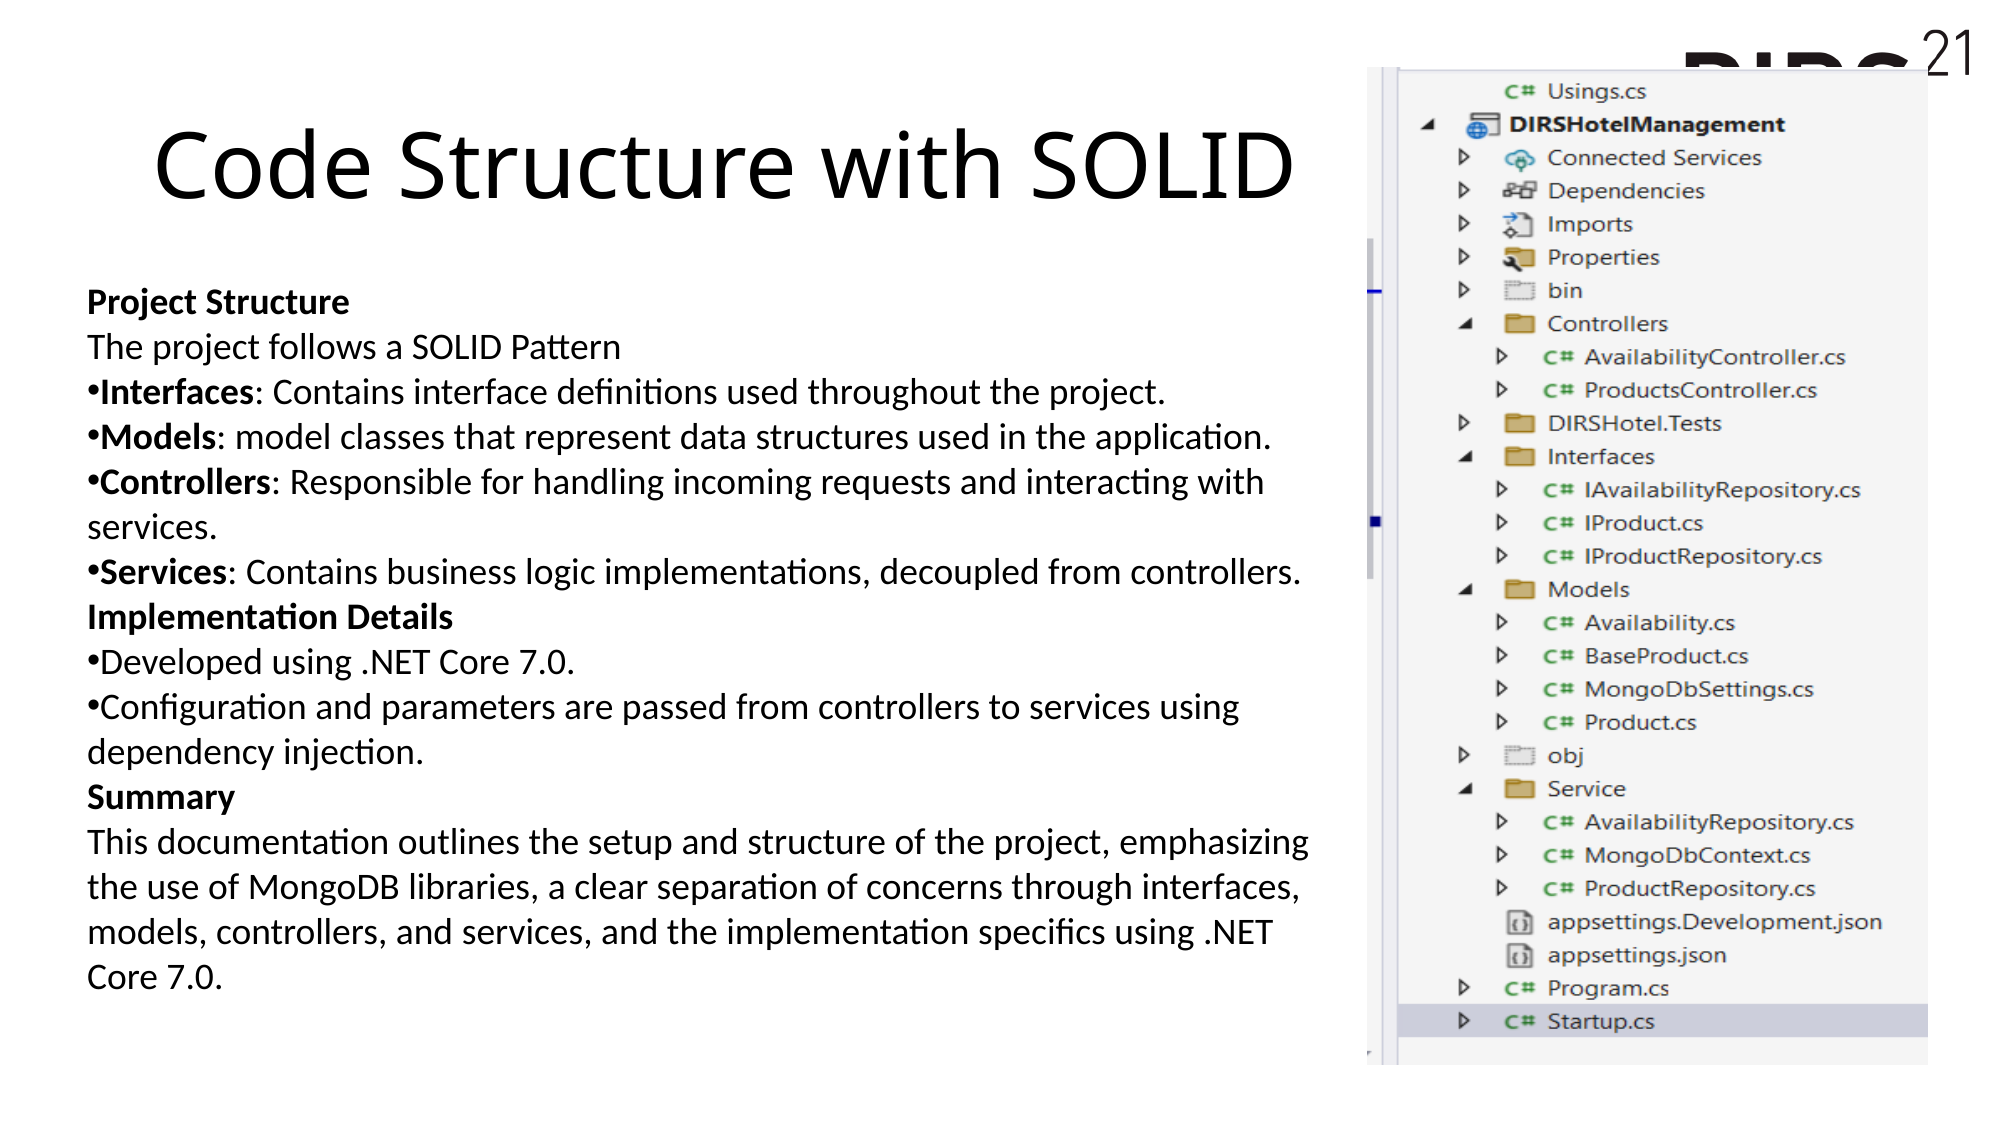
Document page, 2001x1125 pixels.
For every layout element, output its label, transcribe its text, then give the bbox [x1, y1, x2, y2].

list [1367, 67, 1928, 1065]
text_box Project Structure The project follows a SOLID Pattern Interfaces: Contains interface definitions used throughout the project. Models: model classes that represent data structures used in the application. Controllers: Responsible for handling incoming requests and interacting with services. Services: Contains business logic implementations, decoupled from controllers. Implementation Details Developed using .NET Core 7.0. Configuration and parameters are passed from controllers to services using dependency injection. Summary This documentation outlines the setup and structure of the project, emphasizing the use of MongoDB libraries, a clear separation of concerns through interfaces, models, controllers, and services, and the implementation specifics using .NET Core 7.0. [72, 269, 1367, 1005]
title Code Structure with SOLID [137, 59, 1863, 269]
picture [1681, 0, 1973, 166]
